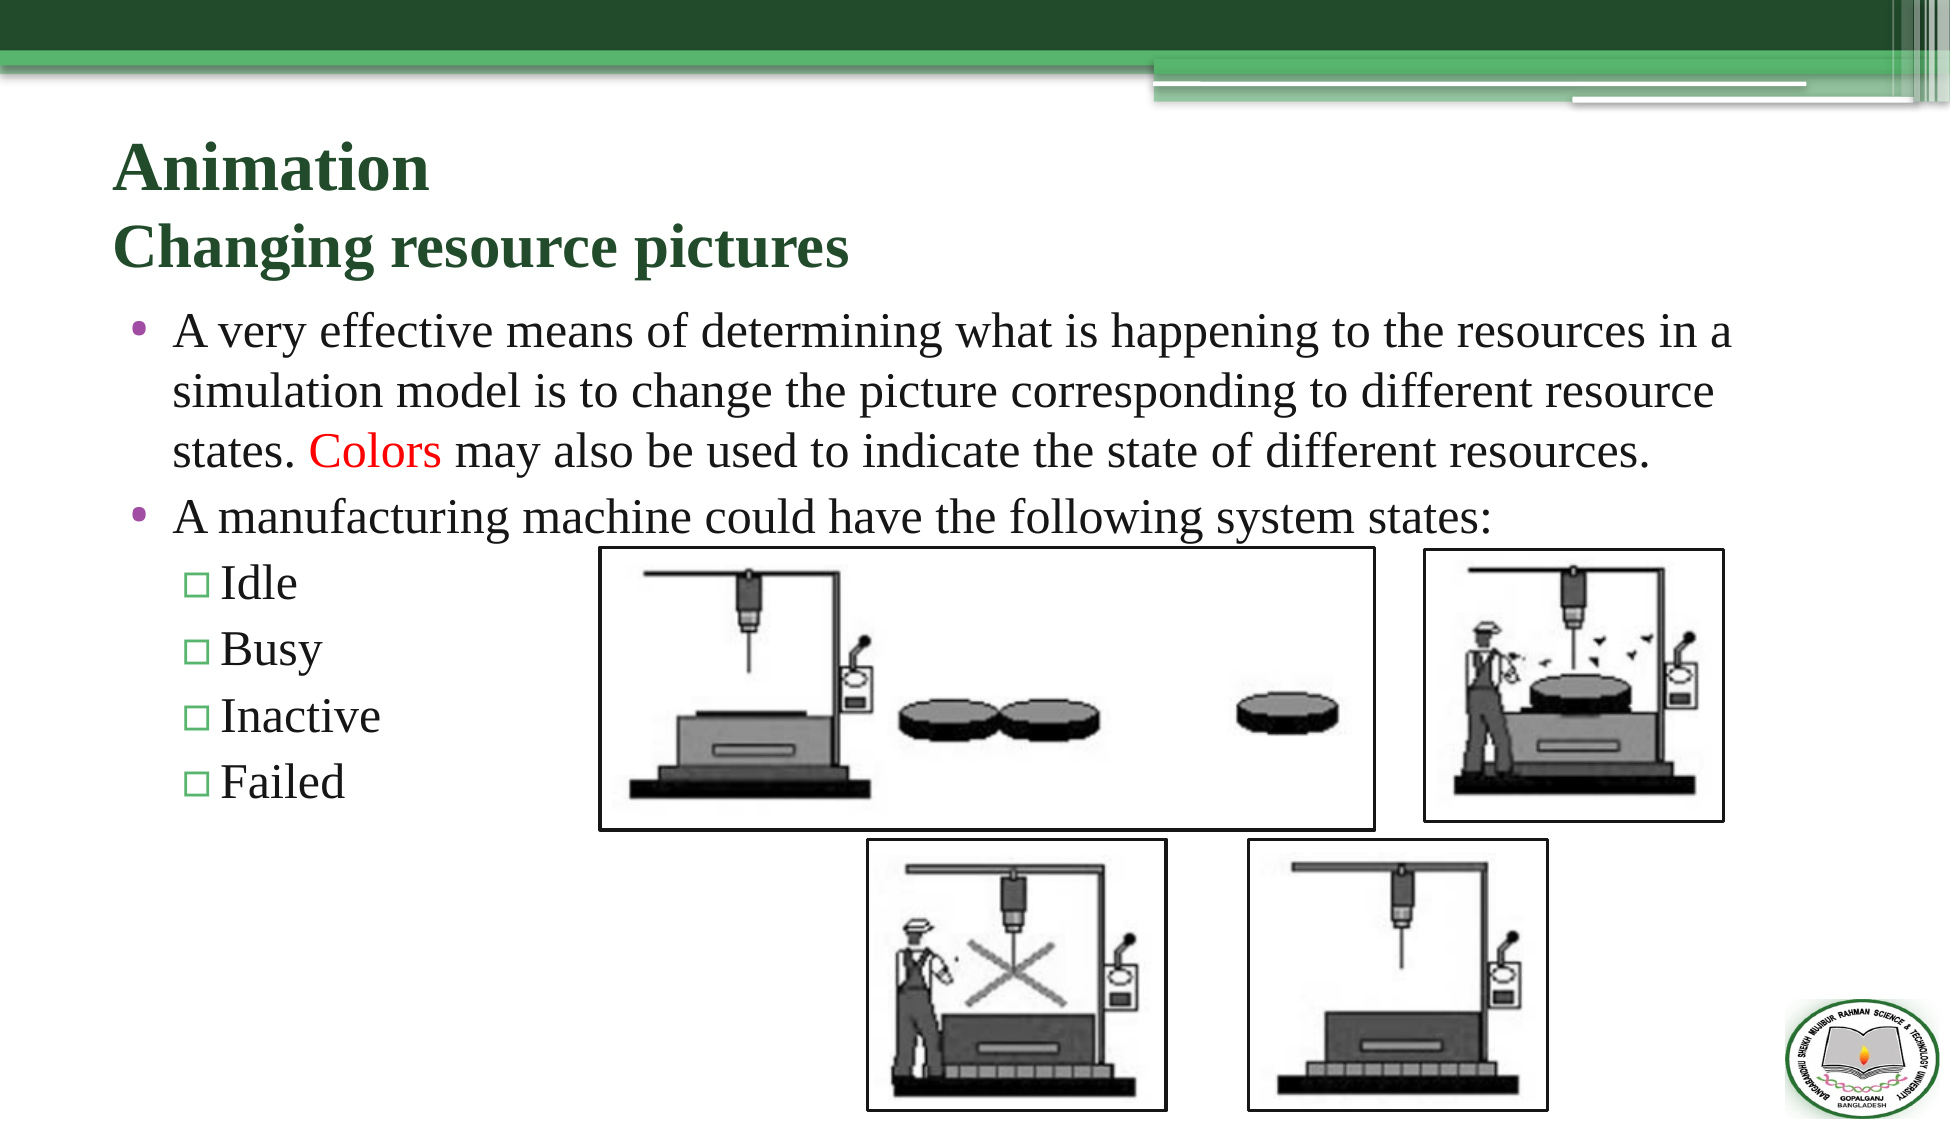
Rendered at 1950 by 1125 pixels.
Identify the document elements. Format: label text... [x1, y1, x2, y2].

picture [599, 540, 1354, 824]
title Animation Changing resource pictures [97, 112, 1853, 288]
picture [1785, 999, 1940, 1119]
picture [1412, 539, 1737, 836]
picture [868, 847, 1171, 1103]
picture [1251, 852, 1551, 1111]
text_box [1355, 546, 1376, 832]
text_box [1247, 838, 1549, 853]
text_box [866, 838, 1168, 846]
list A very effective means of determining what is happening to the resources in a simulation model is to change the picture corresponding to different resource states. Colors may also be used to indicate the state of different resources. A manufacturing machine could have the following system states: Idle Busy Inactive Failed [97, 289, 1853, 1000]
